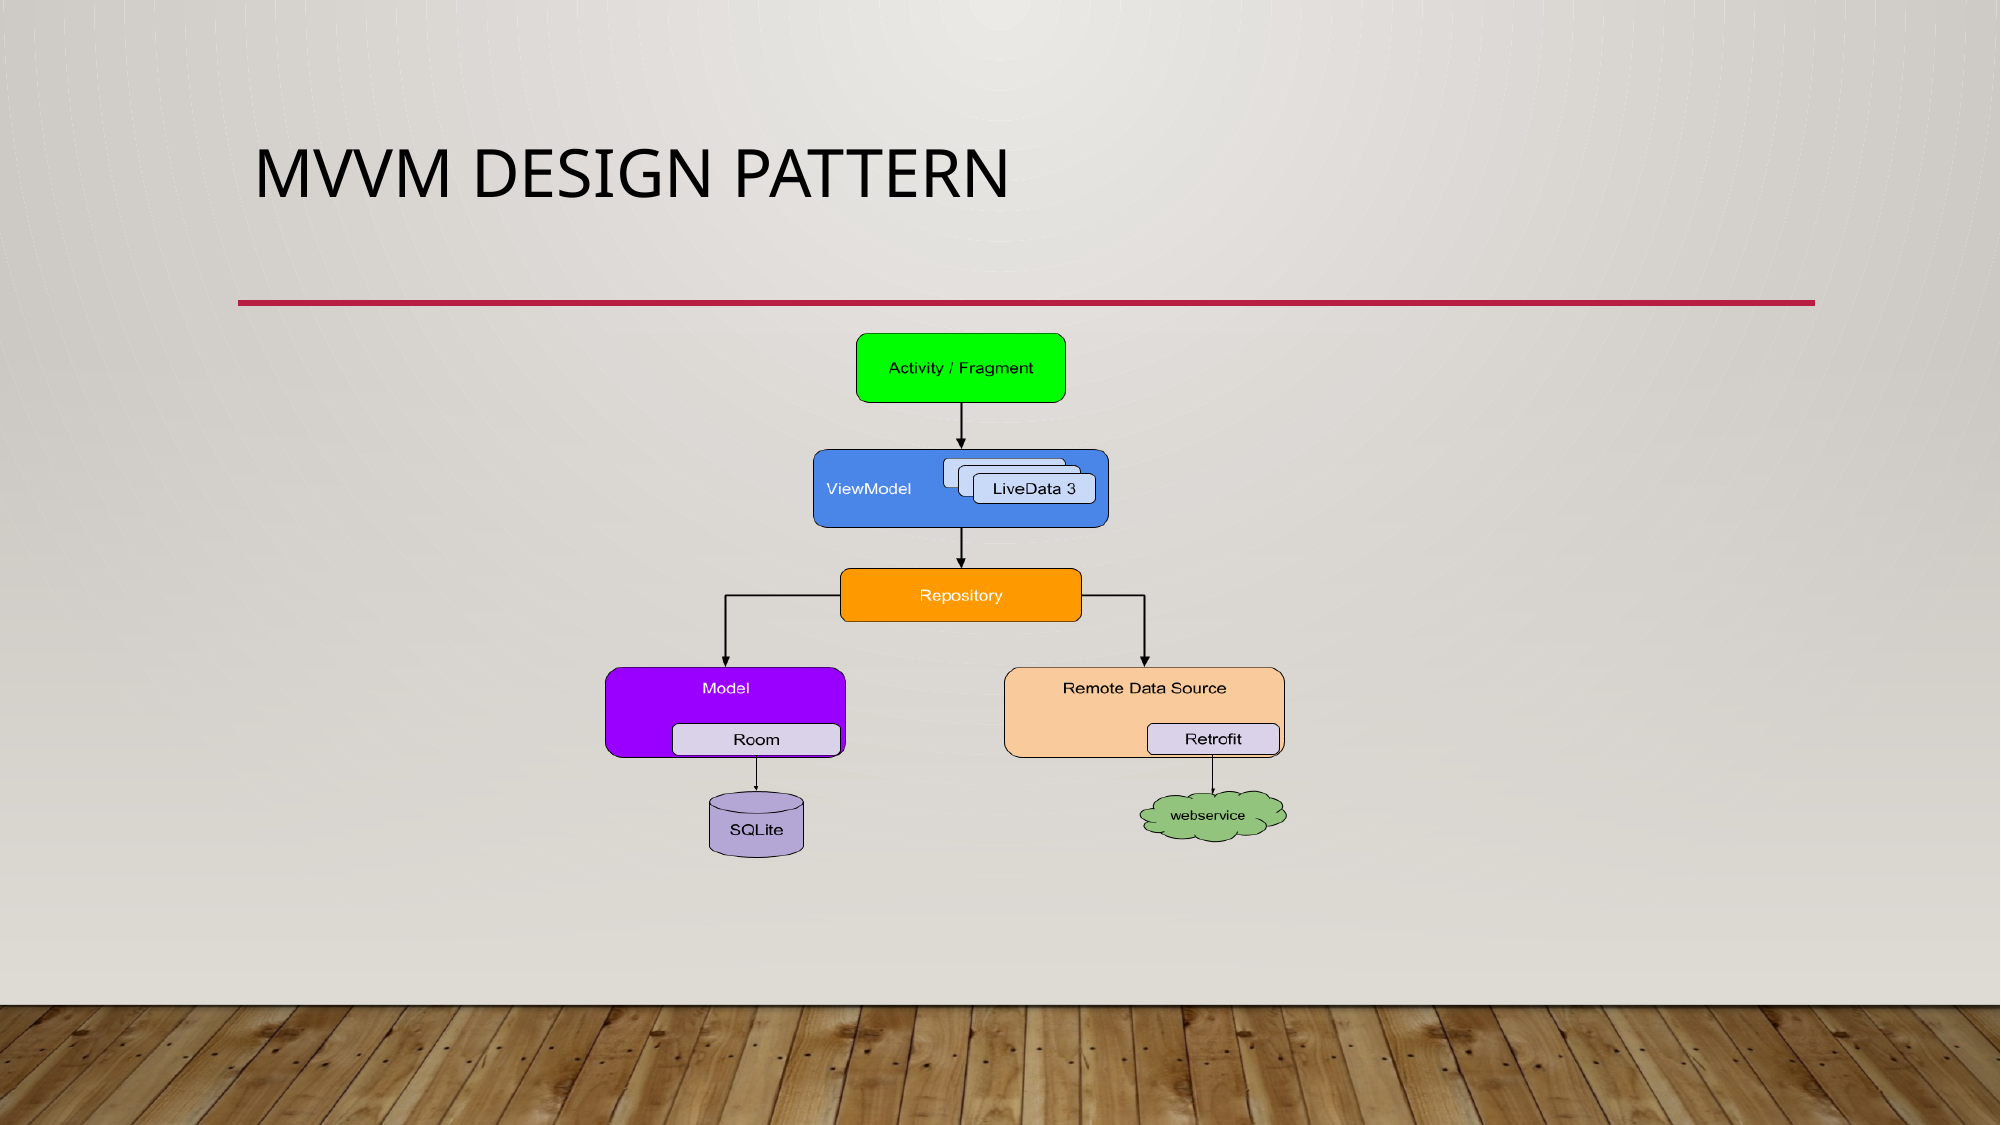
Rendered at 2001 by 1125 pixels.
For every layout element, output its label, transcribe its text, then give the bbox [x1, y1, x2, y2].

picture [0, 1005, 2000, 1125]
title Mvvm design pattern [238, 131, 1814, 305]
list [524, 303, 1426, 886]
